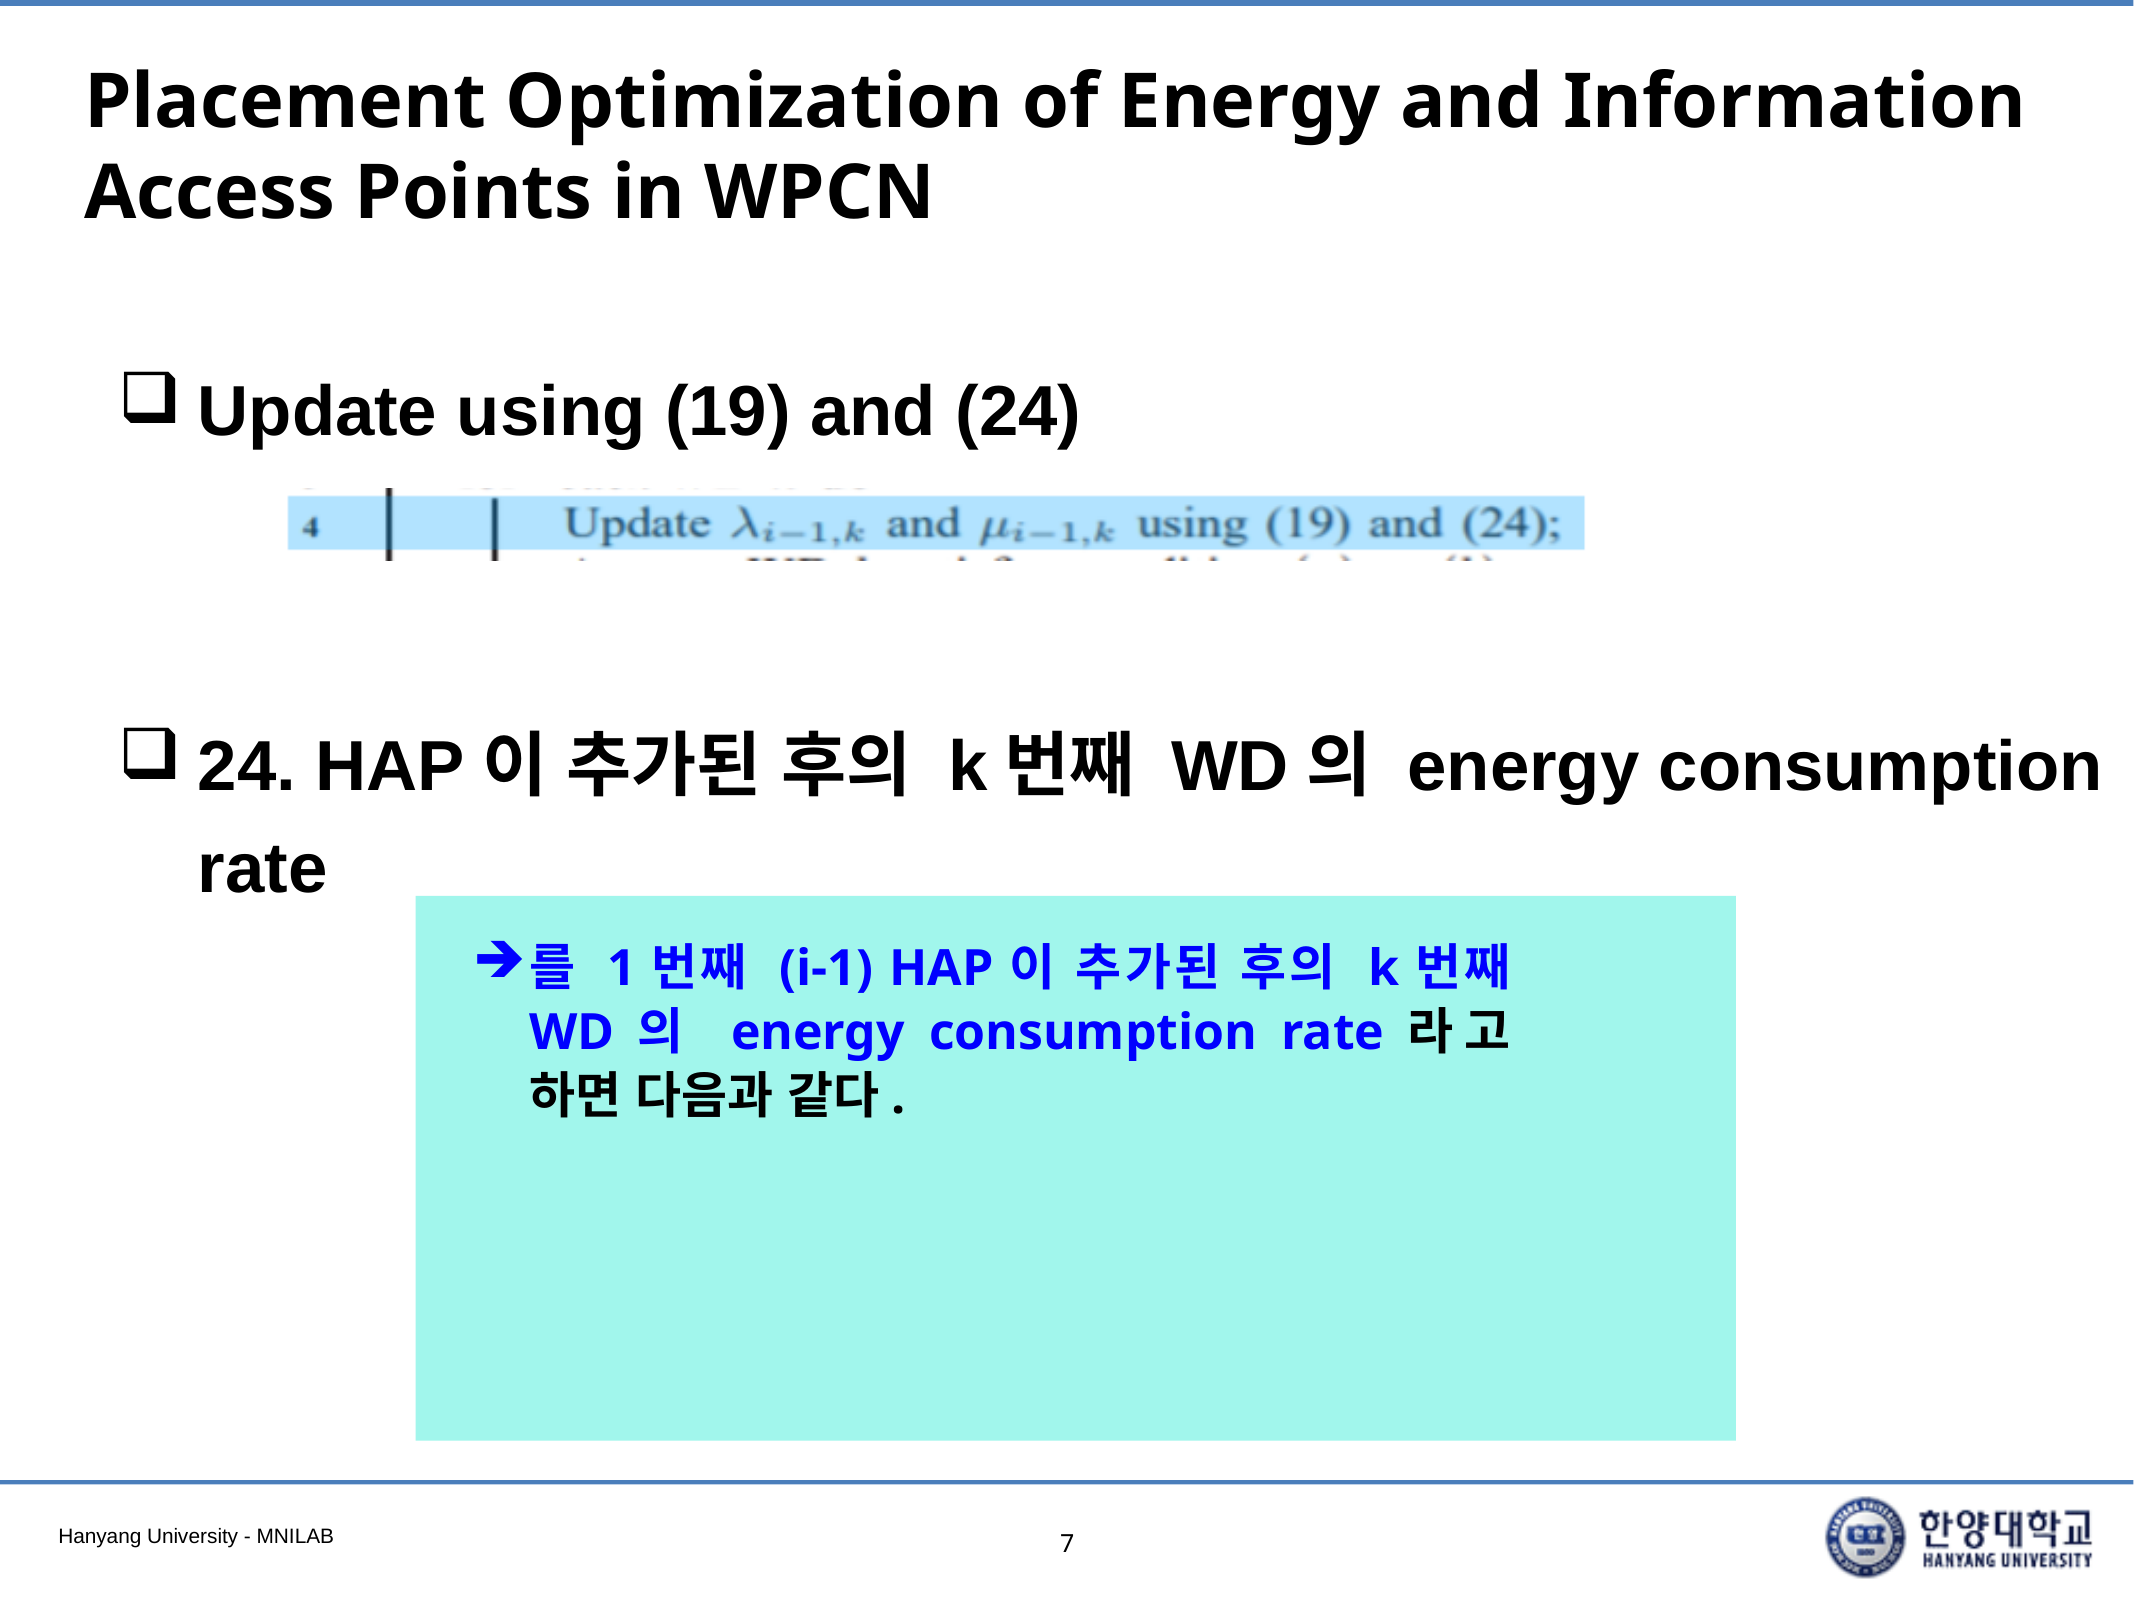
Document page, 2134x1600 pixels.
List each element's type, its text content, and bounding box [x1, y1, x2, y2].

list Update using (19) and (24) 24. HAP이 추가된 후의 k번째 WD의 energy consumption rate [109, 338, 2113, 1034]
picture [279, 488, 1600, 562]
picture [1797, 1495, 2128, 1581]
slide_number 7 [1037, 1518, 1098, 1567]
title Placement Optimization of Energy and Information Access Points in WPCN [75, 41, 2058, 245]
text_box [415, 1034, 1736, 1441]
